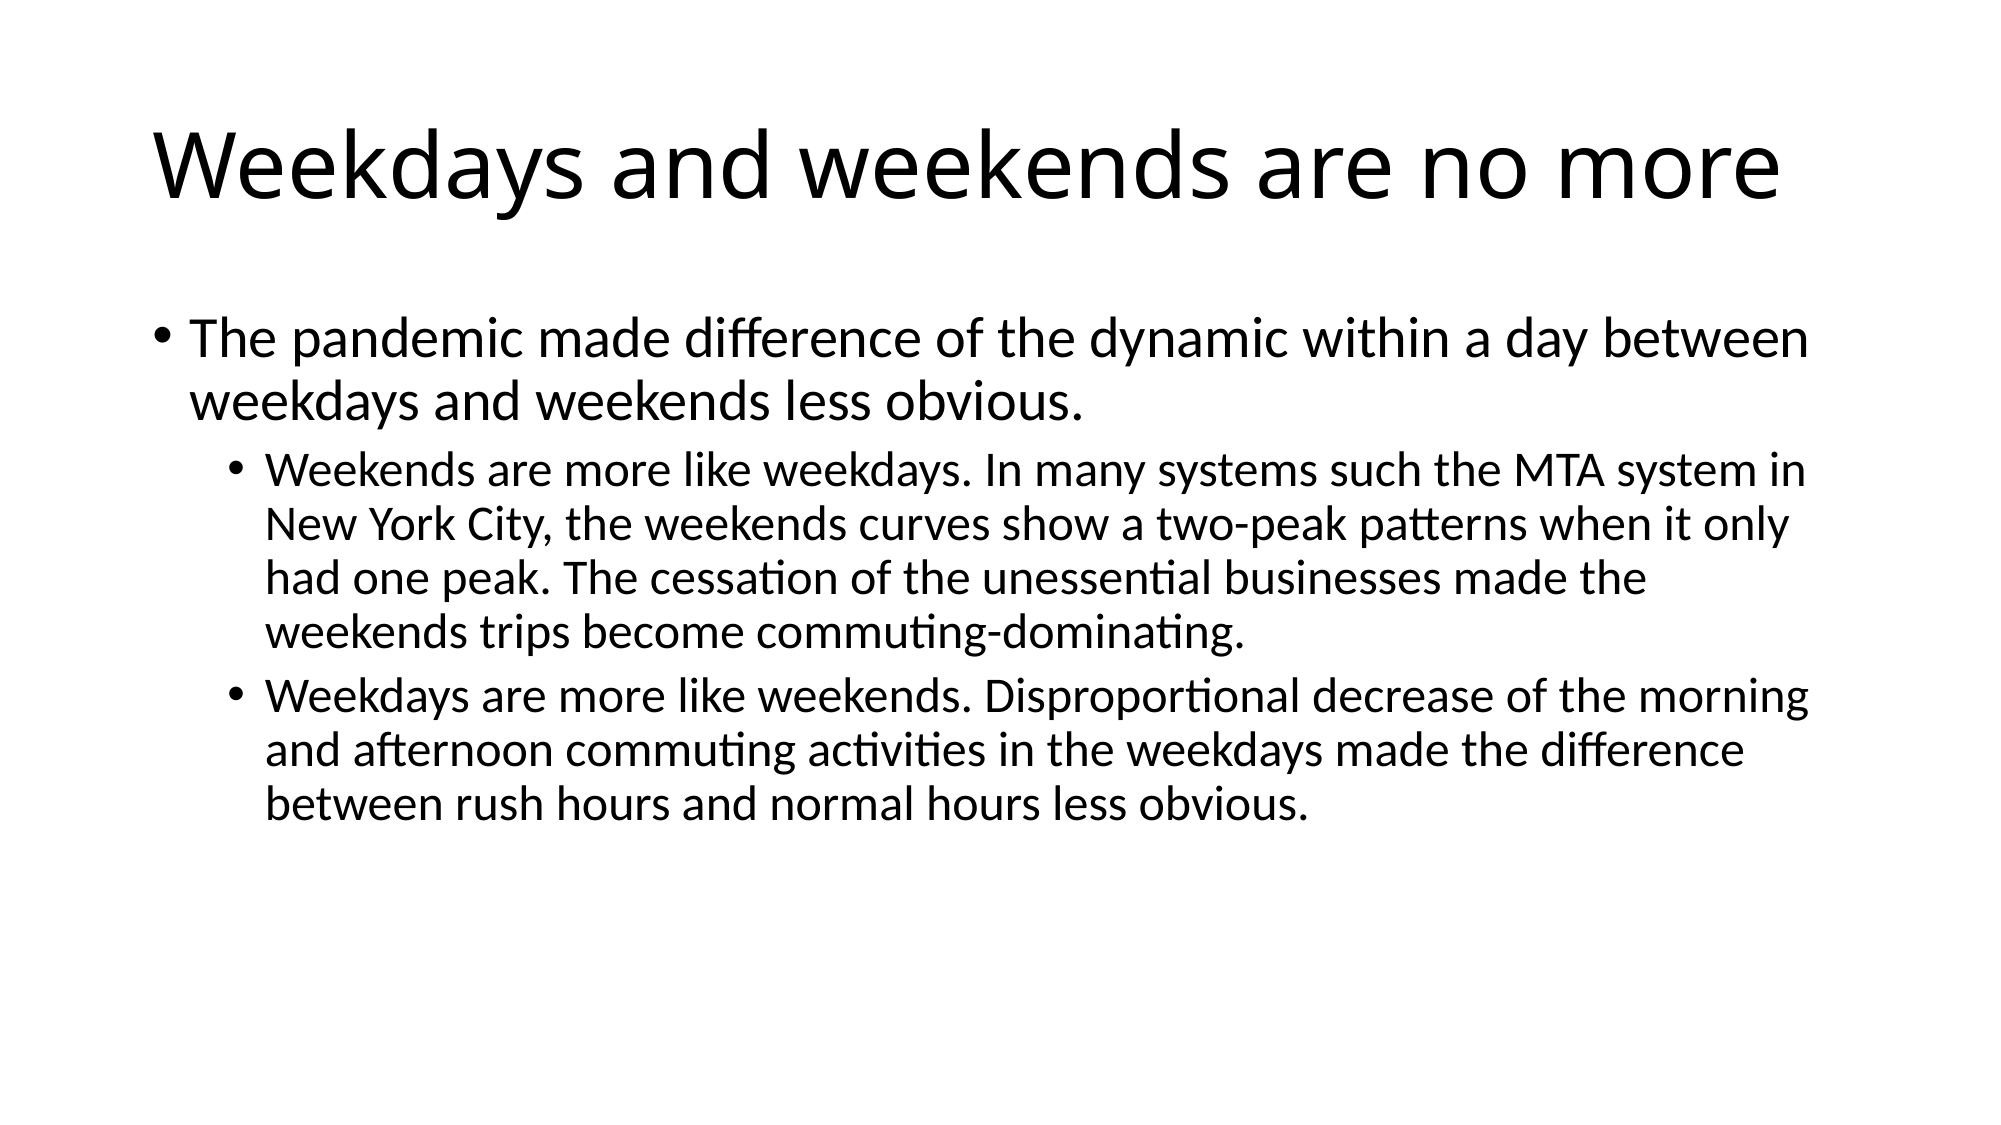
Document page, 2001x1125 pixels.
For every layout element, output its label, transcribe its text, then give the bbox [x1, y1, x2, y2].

list The pandemic made difference of the dynamic within a day between weekdays and weekends less obvious. Weekends are more like weekdays. In many systems such the MTA system in New York City, the weekends curves show a two-peak patterns when it only had one peak. The cessation of the unessential businesses made the weekends trips become commuting-dominating. Weekdays are more like weekends. Disproportional decrease of the morning and afternoon commuting activities in the weekdays made the difference between rush hours and normal hours less obvious. [137, 299, 1863, 1014]
title Weekdays and weekends are no more [137, 59, 1863, 278]
